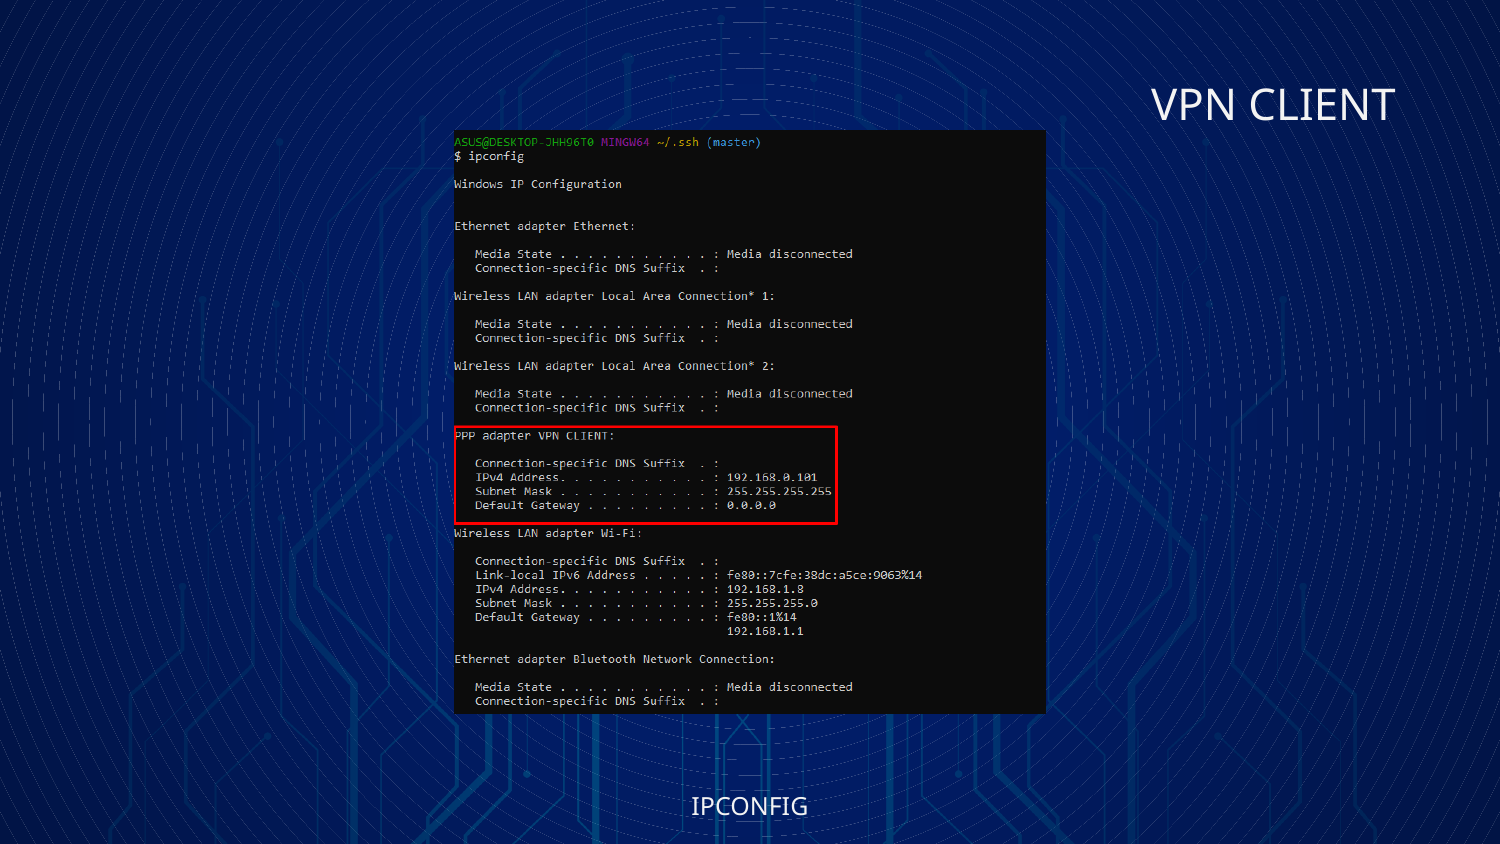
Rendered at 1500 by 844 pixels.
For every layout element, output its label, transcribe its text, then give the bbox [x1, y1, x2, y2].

title VPN CLIENT [431, 62, 1411, 147]
picture [108, 0, 1392, 844]
text_box IPCONFIG [383, 775, 1116, 844]
